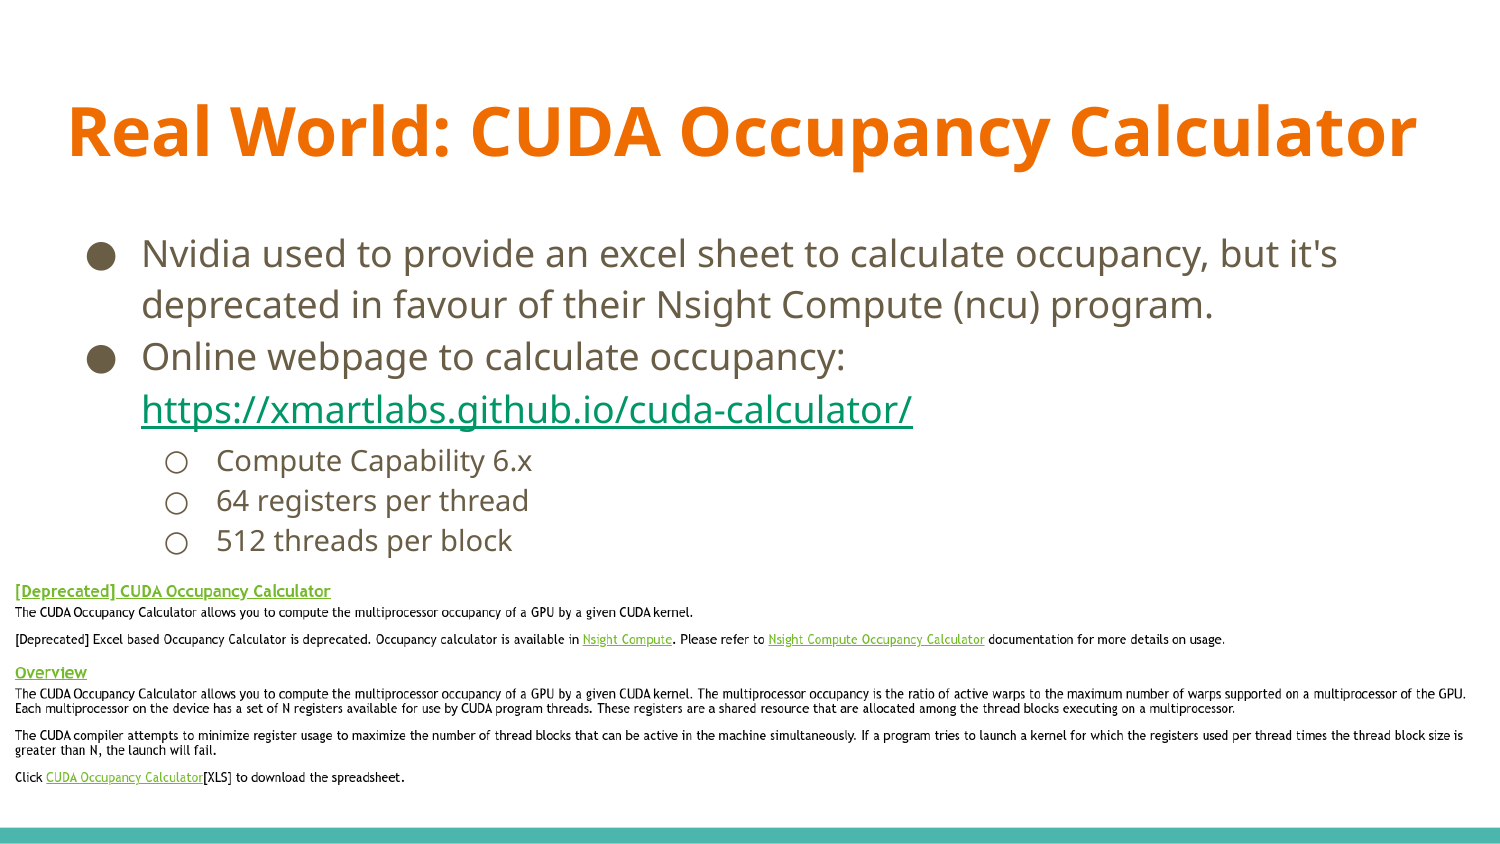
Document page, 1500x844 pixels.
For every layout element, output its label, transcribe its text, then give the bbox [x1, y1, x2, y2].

picture [0, 571, 1500, 806]
list Nvidia used to provide an excel sheet to calculate occupancy, but it's deprecated in favour of their Nsight Compute (ncu) program. Online webpage to calculate occupancy: https://xmartlabs.github.io/cuda-calculator/ Compute Capability 6.x 64 registers per thread 512 threads per block [51, 207, 1449, 569]
title Real World: CUDA Occupancy Calculator [51, 72, 1449, 189]
